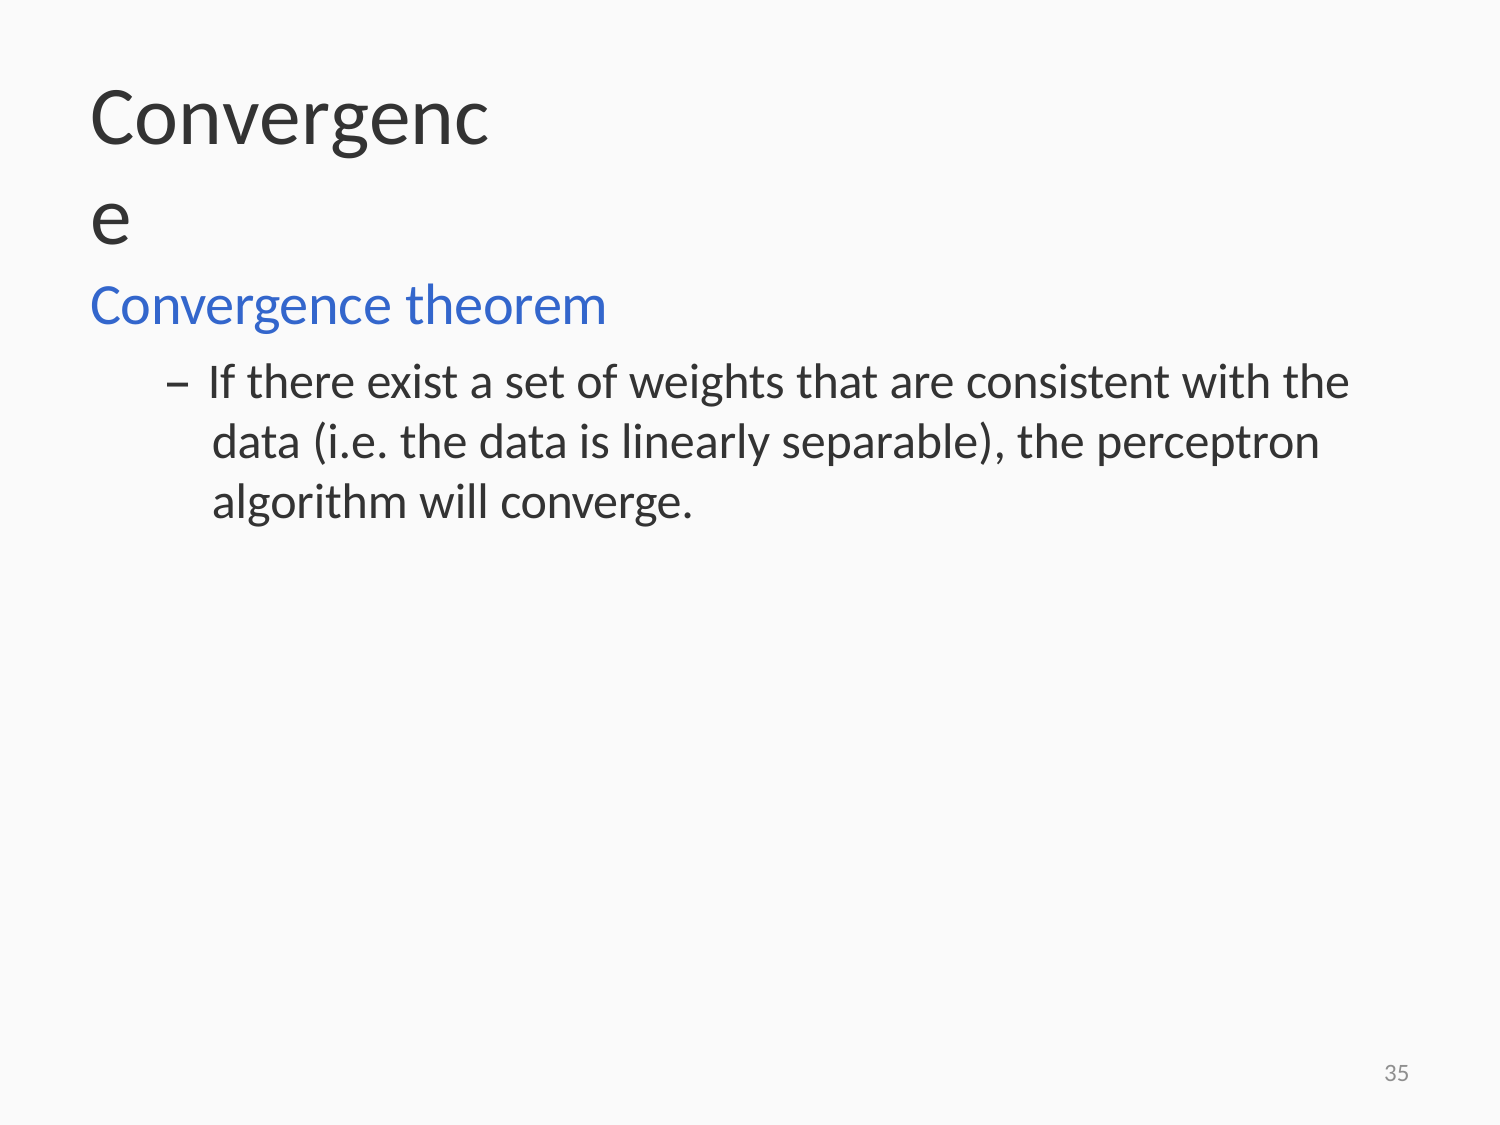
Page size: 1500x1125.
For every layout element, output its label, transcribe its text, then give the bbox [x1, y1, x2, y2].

title Convergence [87, 59, 530, 250]
text_box Convergence theorem – If there exist a set of weights that are consistent with the data (i.e. the data is linearly separable), the perceptron algorithm will converge. [87, 250, 1365, 529]
slide_number 35 [1377, 1055, 1416, 1125]
